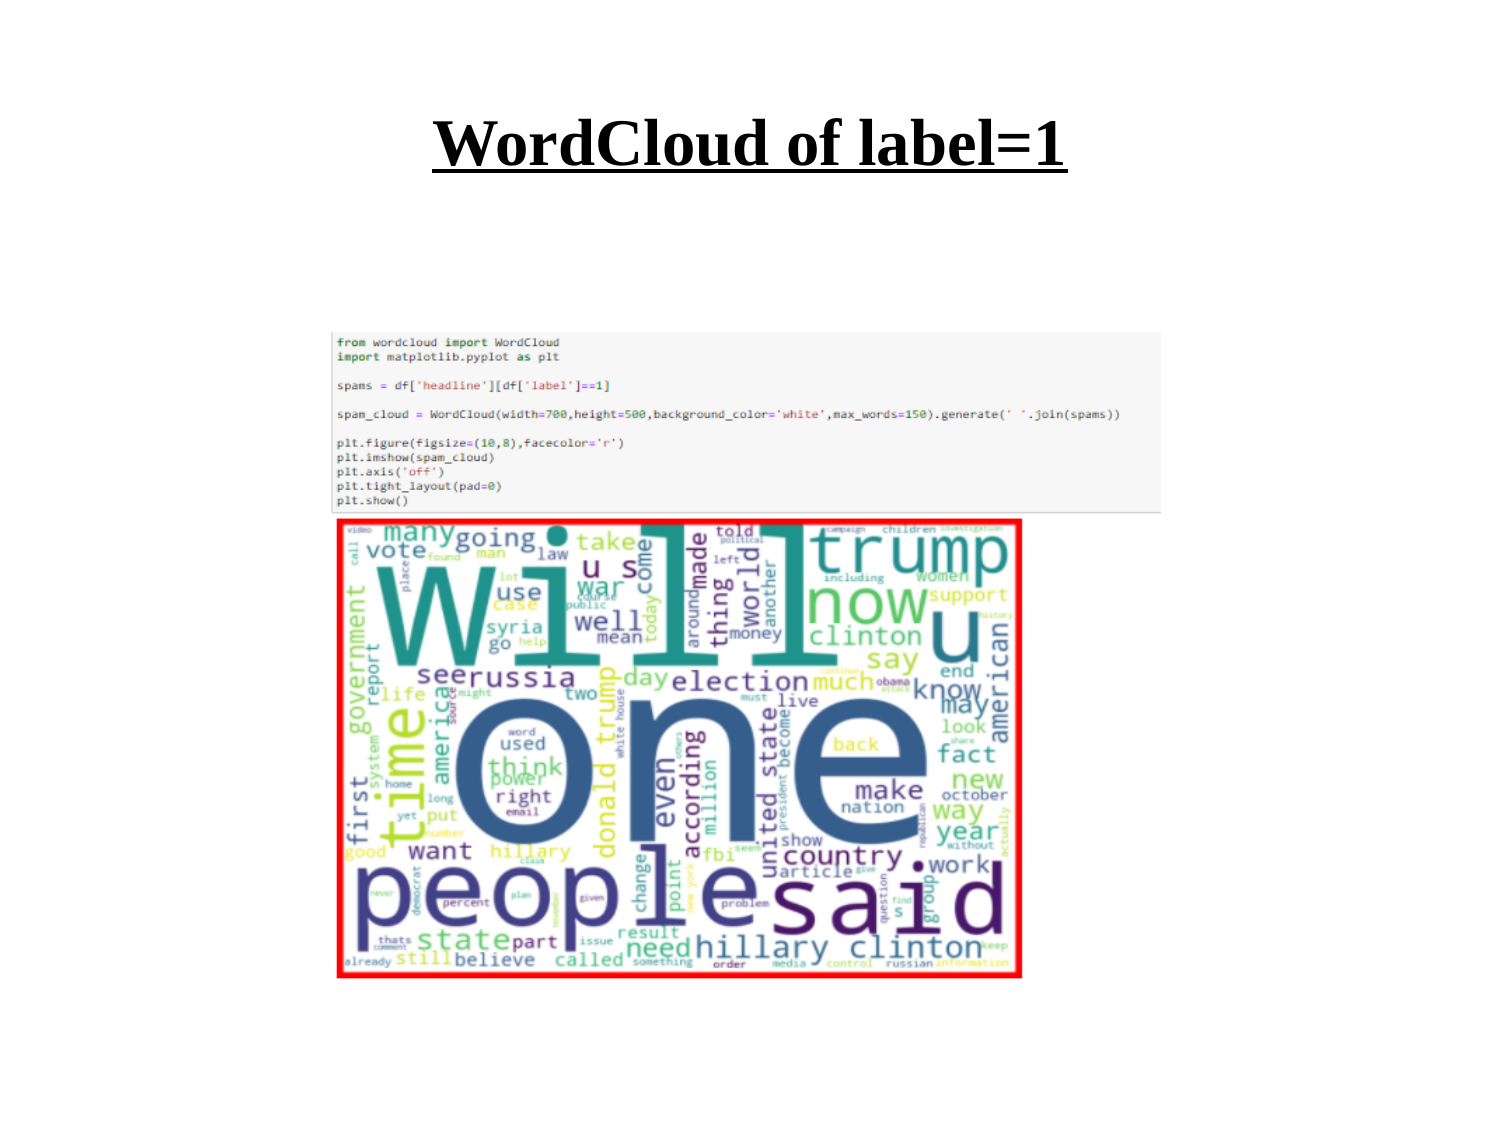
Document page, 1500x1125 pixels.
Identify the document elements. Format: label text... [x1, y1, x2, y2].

title WordCloud of label=1 [75, 45, 1425, 233]
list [329, 332, 1161, 985]
